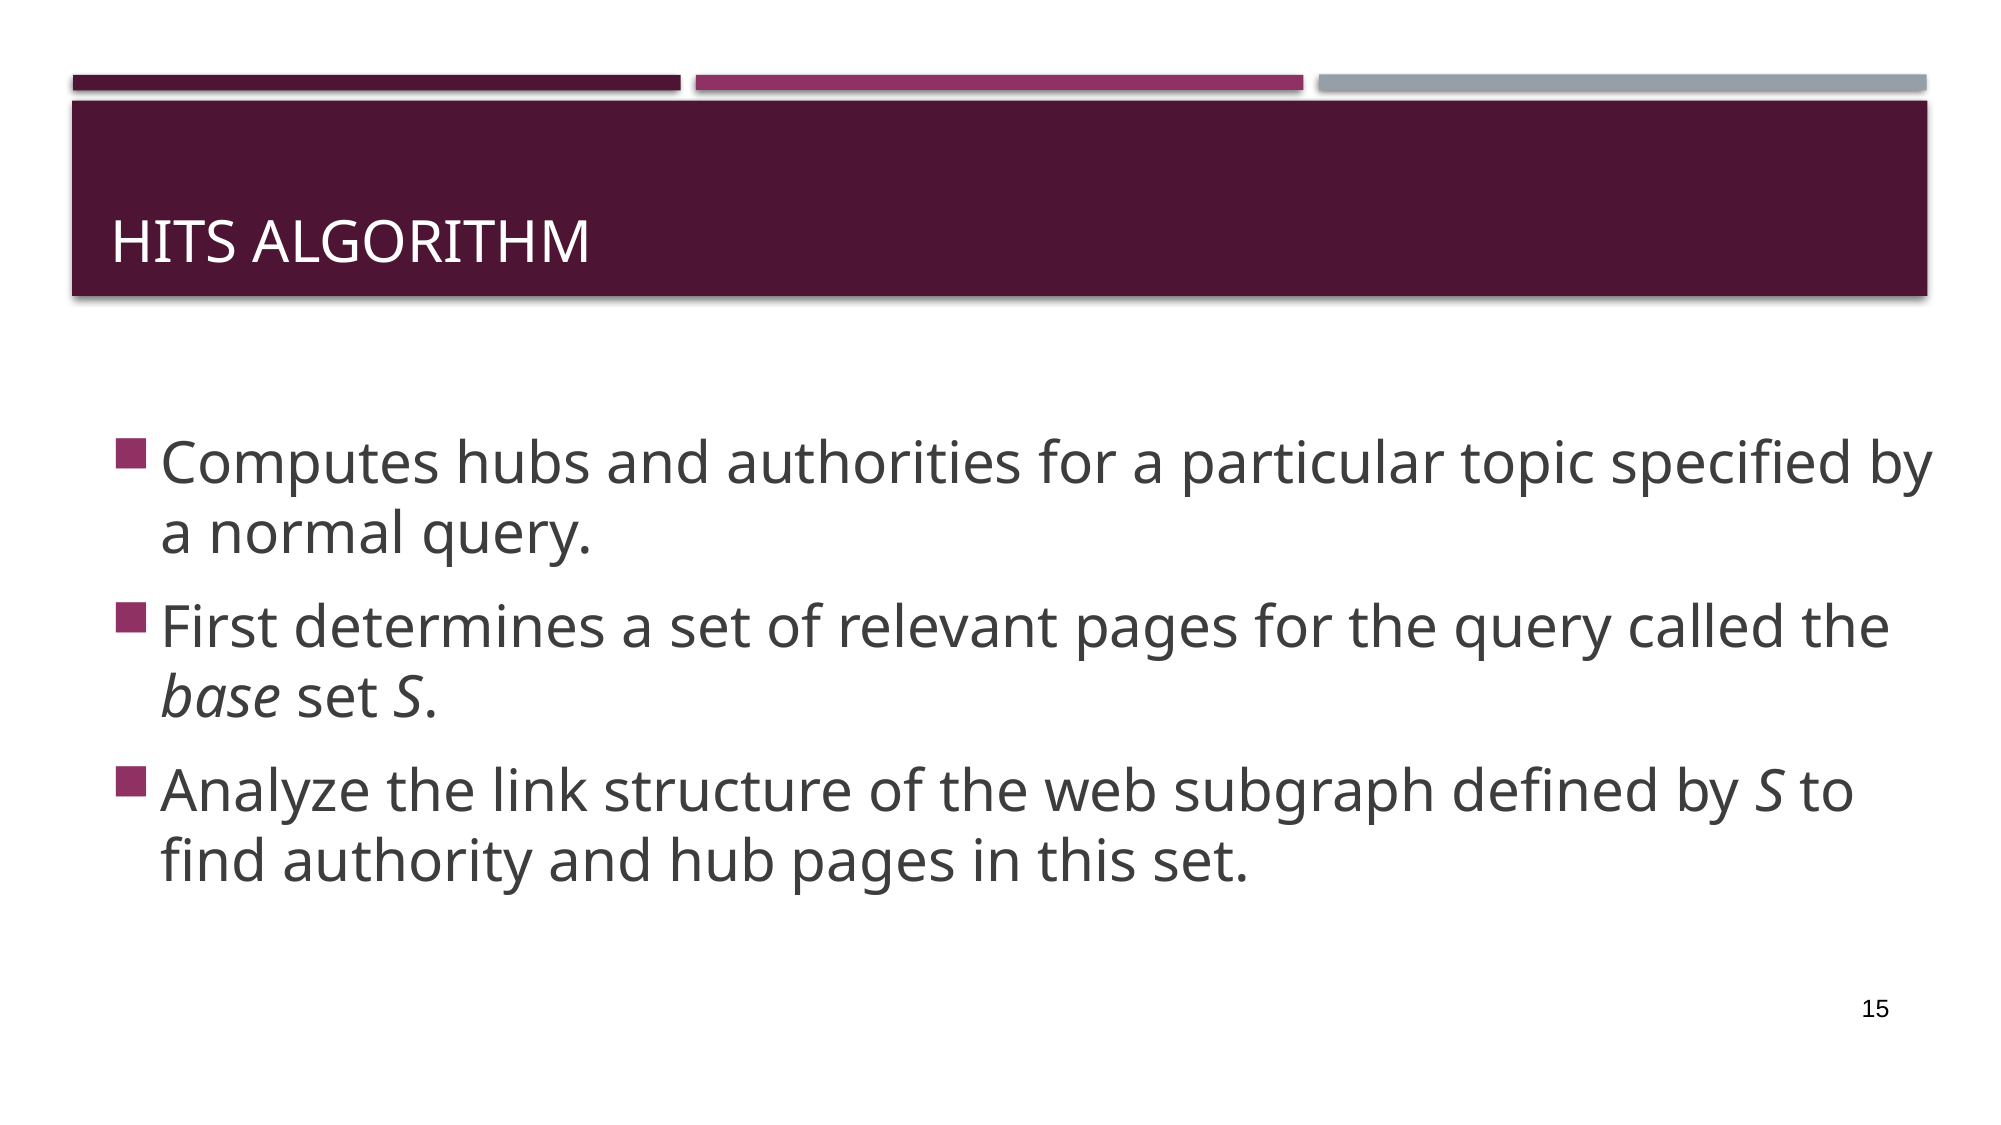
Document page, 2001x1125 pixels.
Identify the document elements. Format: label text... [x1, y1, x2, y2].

list Computes hubs and authorities for a particular topic specified by a normal query. First determines a set of relevant pages for the query called the base set S. Analyze the link structure of the web subgraph defined by S to find authority and hub pages in this set. [95, 357, 1978, 962]
slide_number 15 [1732, 977, 1905, 1037]
title HITS Algorithm [95, 115, 1905, 282]
